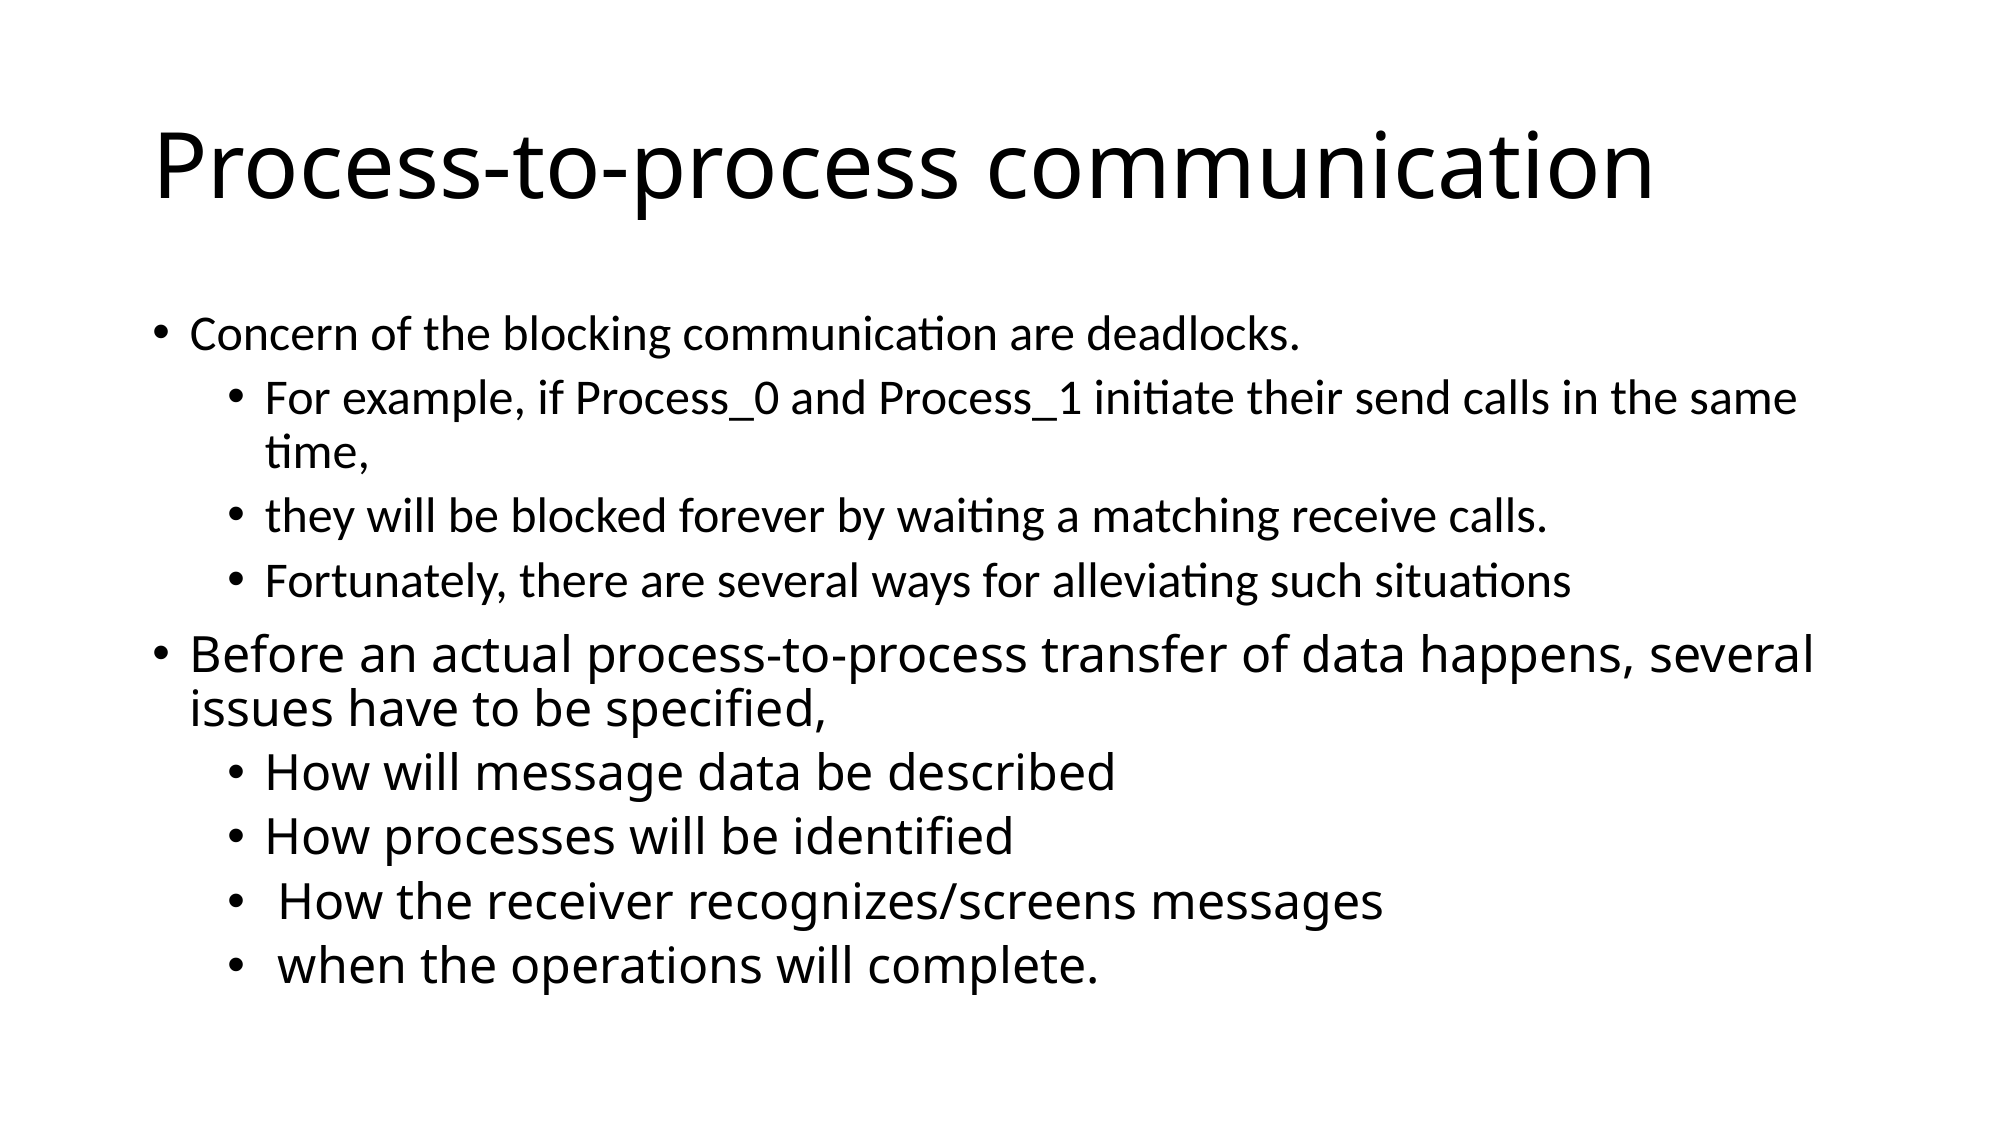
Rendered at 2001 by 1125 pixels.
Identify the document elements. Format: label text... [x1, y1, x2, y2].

list Concern of the blocking communication are deadlocks. For example, if Process_0 and Process_1 initiate their send calls in the same time, they will be blocked forever by waiting a matching receive calls. Fortunately, there are several ways for alleviating such situations Before an actual process-to-process transfer of data happens, several issues have to be specified, How will message data be described How processes will be identified How the receiver recognizes/screens messages when the operations will complete. [137, 299, 1863, 1066]
title Process-to-process communication [137, 59, 1863, 278]
